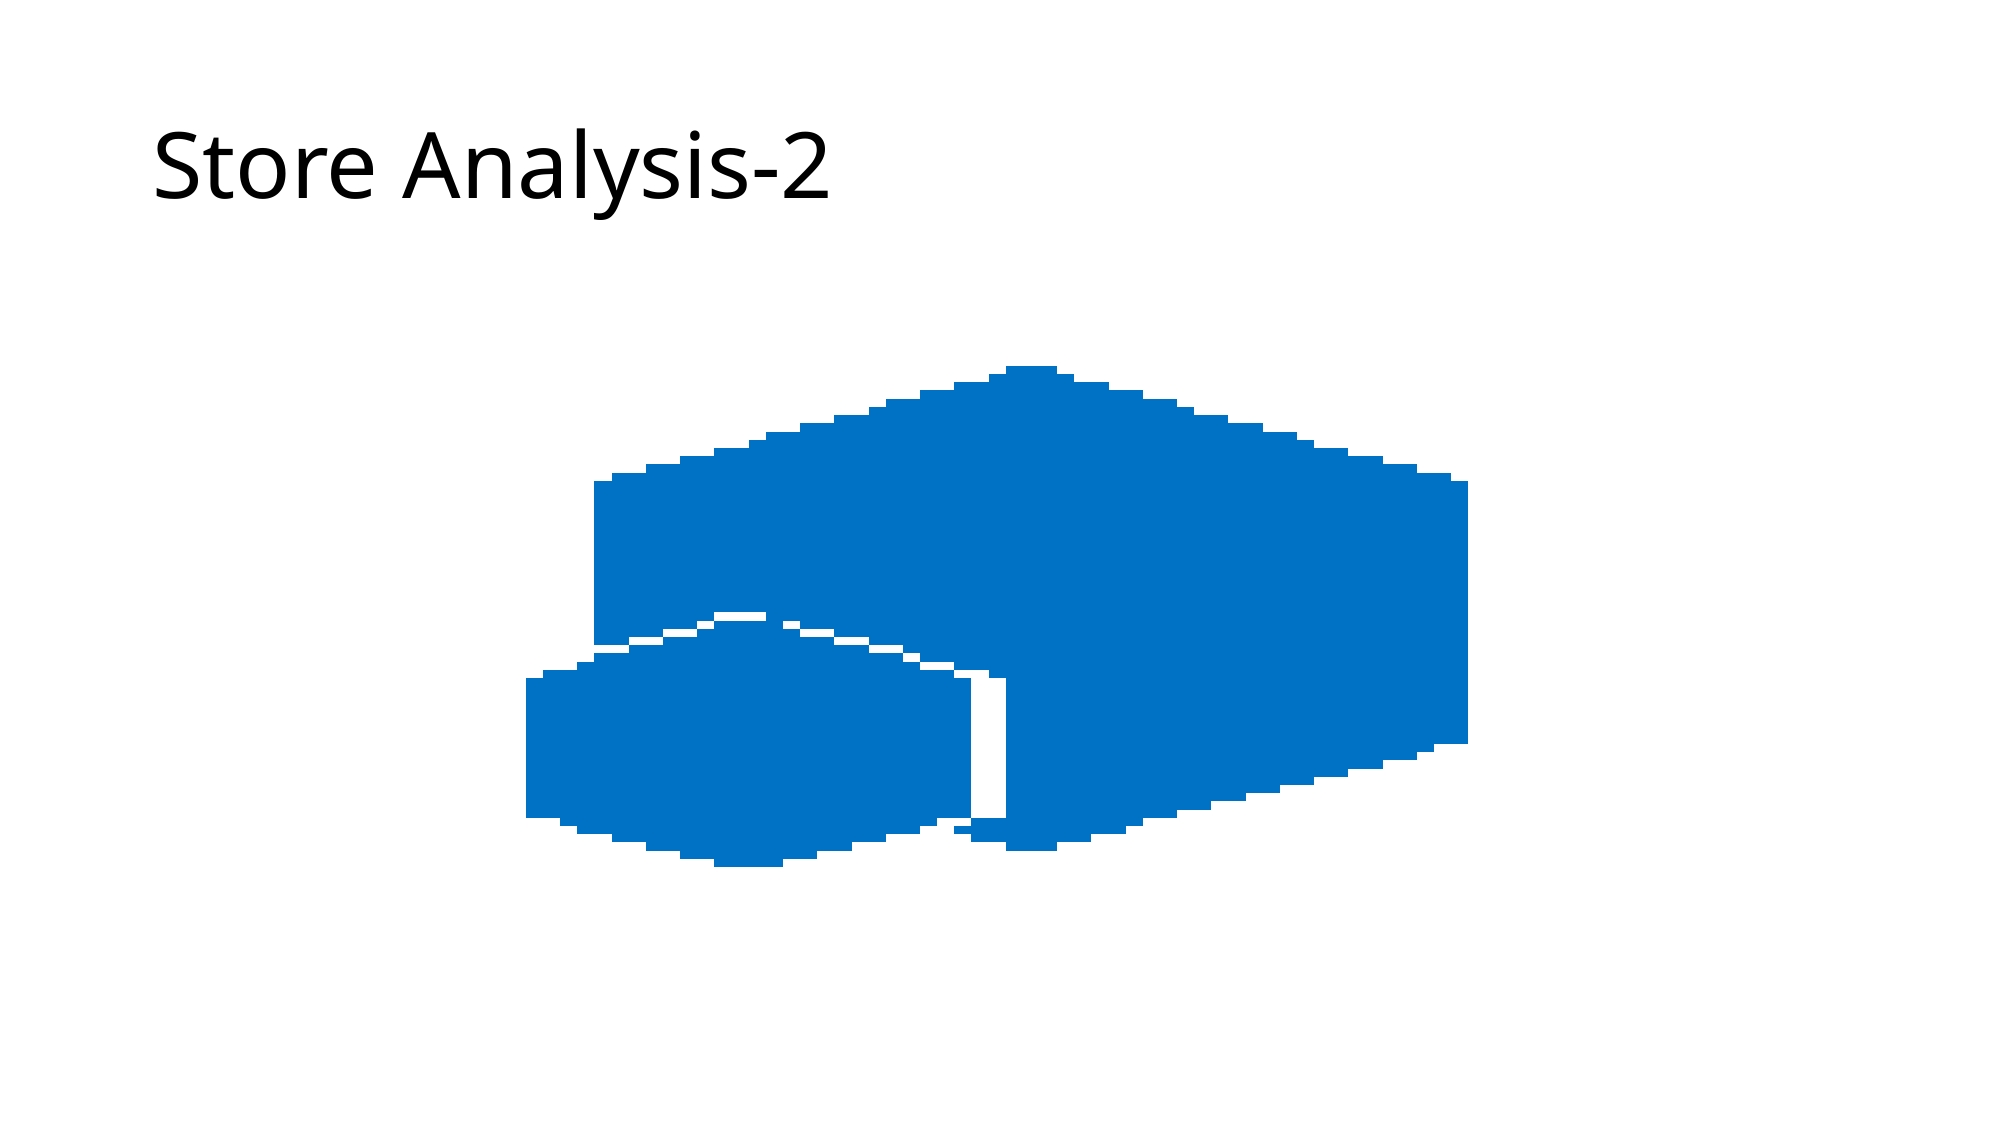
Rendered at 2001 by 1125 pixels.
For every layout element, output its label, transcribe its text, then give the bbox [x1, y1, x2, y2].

picture [218, 243, 1863, 1032]
title Store Analysis-2 [137, 59, 1863, 278]
